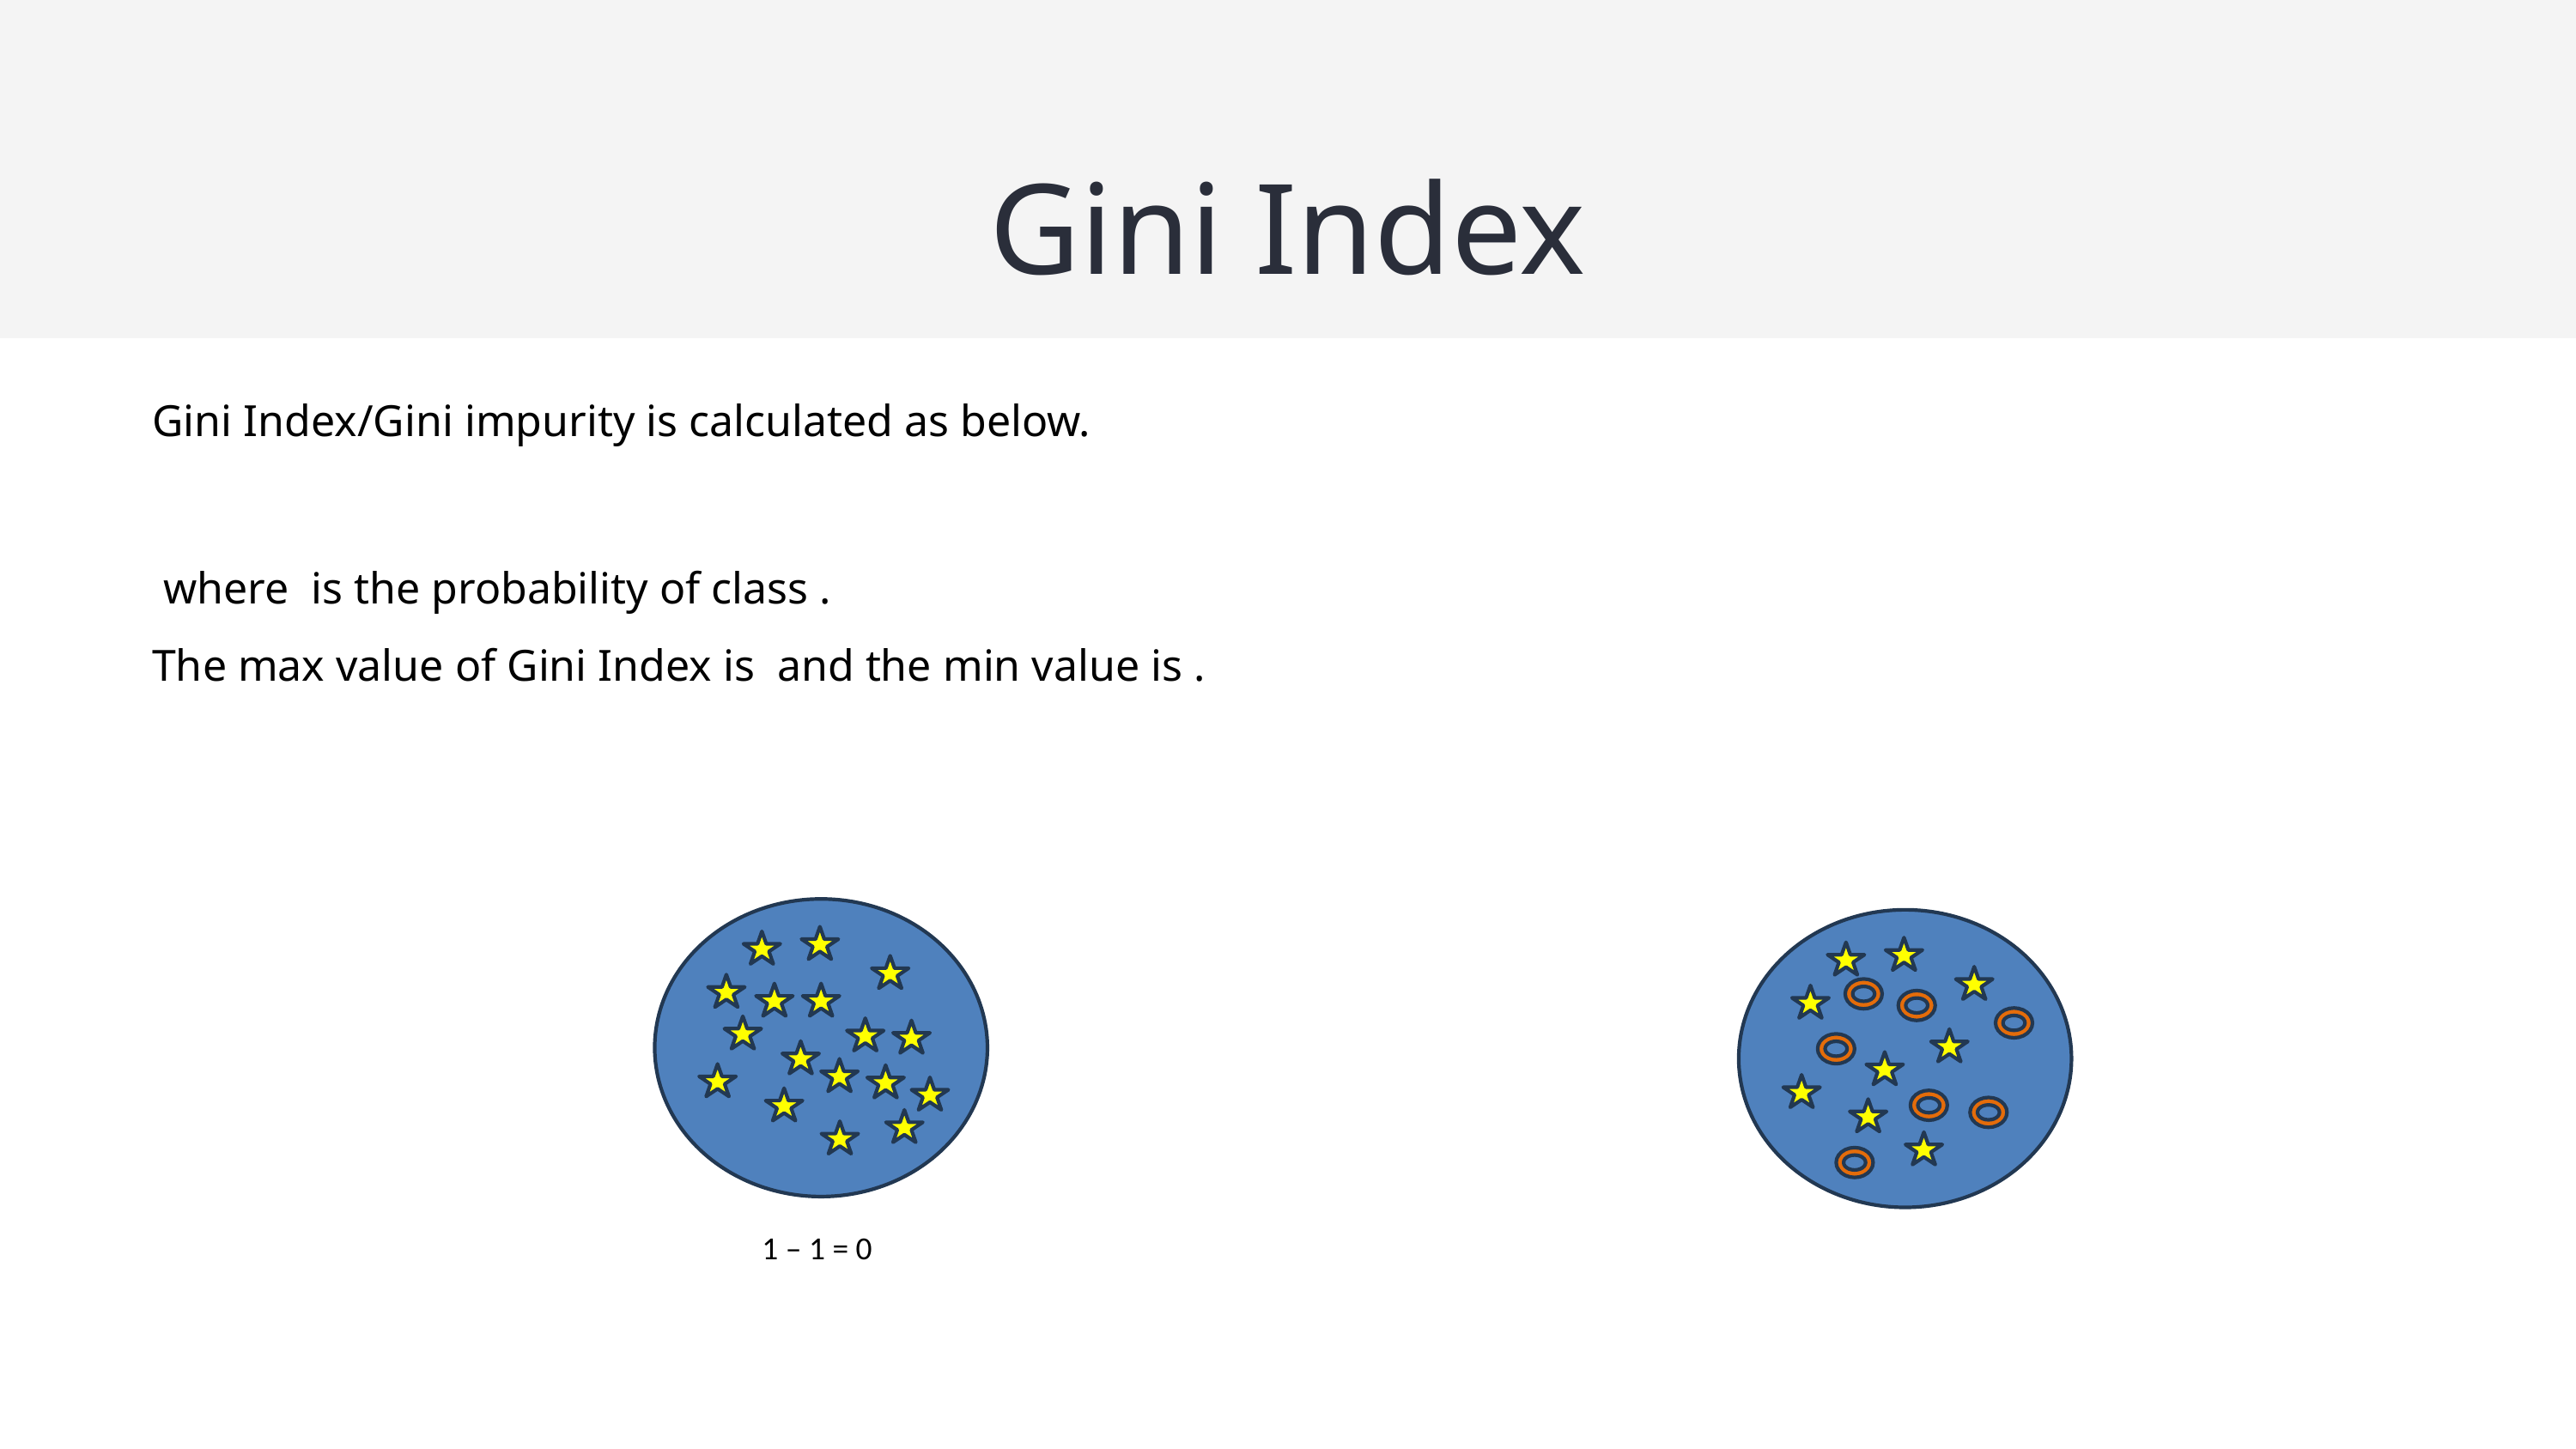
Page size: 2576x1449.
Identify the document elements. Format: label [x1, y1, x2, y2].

text_box [1738, 909, 2072, 1208]
text_box [0, 0, 2576, 338]
text_box [654, 898, 988, 1197]
